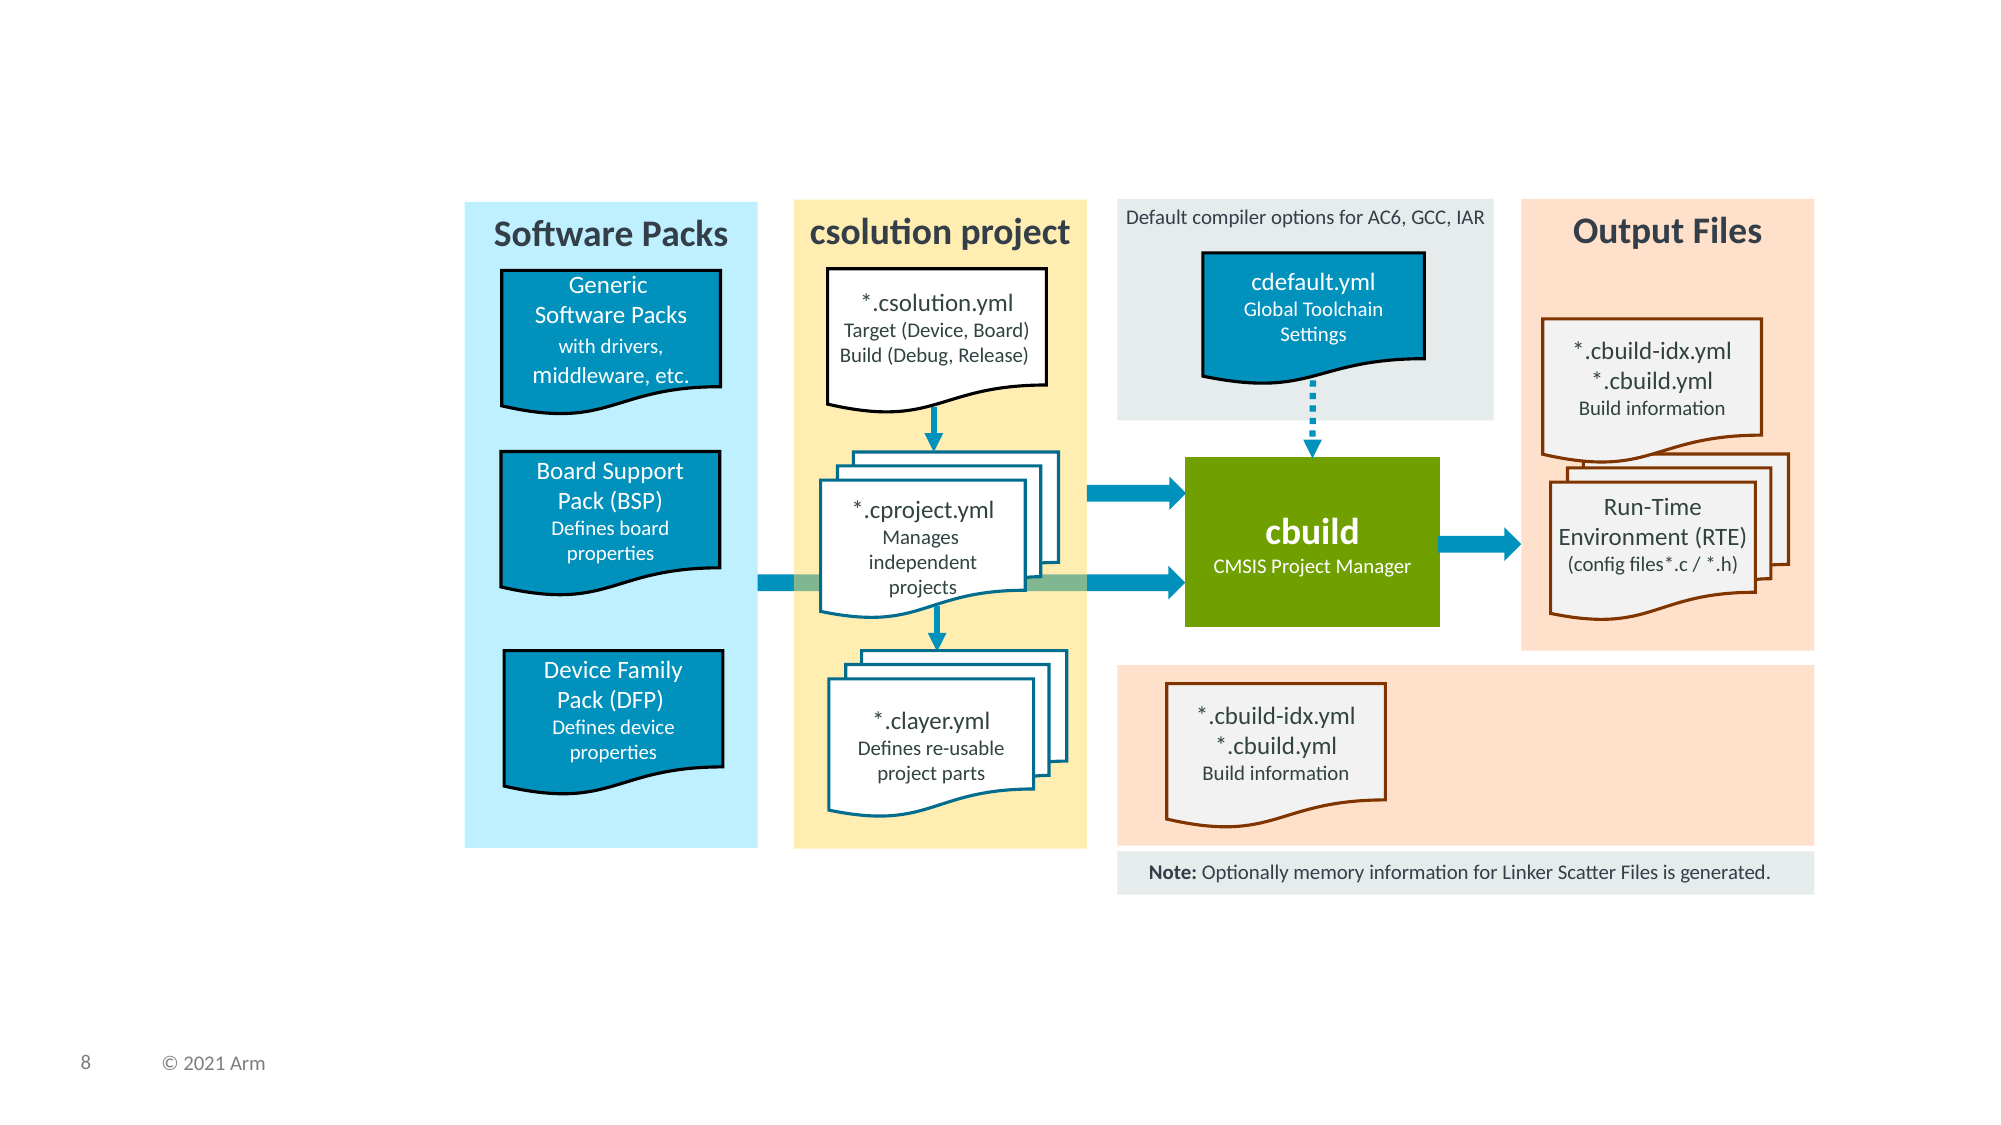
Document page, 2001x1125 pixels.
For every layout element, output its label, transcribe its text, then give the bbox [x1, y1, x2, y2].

text_box [1085, 473, 1188, 513]
text_box [759, 573, 793, 593]
text_box [1436, 524, 1523, 564]
text_box cbuild CMSIS Project Manager [1185, 457, 1440, 627]
text_box Run-Time Environment (RTE) (config files*.c / *.h) [1549, 452, 1790, 621]
text_box *.csolution.yml Target (Device, Board) Build (Debug, Release) [826, 267, 1048, 413]
text_box csolution project [793, 199, 1088, 850]
text_box [1116, 664, 1815, 847]
text_box Board Support Pack (BSP) Defines board properties [499, 450, 721, 596]
text_box *.cproject.yml Manages independent projects [819, 450, 1060, 619]
text_box Output Files [1520, 198, 1815, 652]
text_box *.clayer.yml Defines re-usable project parts [827, 649, 1068, 818]
text_box *.cbuild-idx.yml *.cbuild.yml Build information [1165, 682, 1387, 828]
text_box Default compiler options for AC6, GCC, IAR [1116, 198, 1495, 422]
text_box Device Family Pack (DFP) Defines device properties [503, 649, 724, 795]
text_box cdefault.yml Global Toolchain Settings [1201, 251, 1426, 385]
text_box [1088, 563, 1185, 602]
text_box *.cbuild-idx.yml *.cbuild.yml Build information [1541, 317, 1763, 464]
text_box [1116, 850, 1815, 896]
text_box Note: Optionally memory information for Linker Scatter Files is generated. [1148, 861, 1859, 885]
text_box Generic Software Packs with drivers, middleware, etc. [500, 269, 722, 415]
text_box Software Packs [464, 201, 759, 849]
